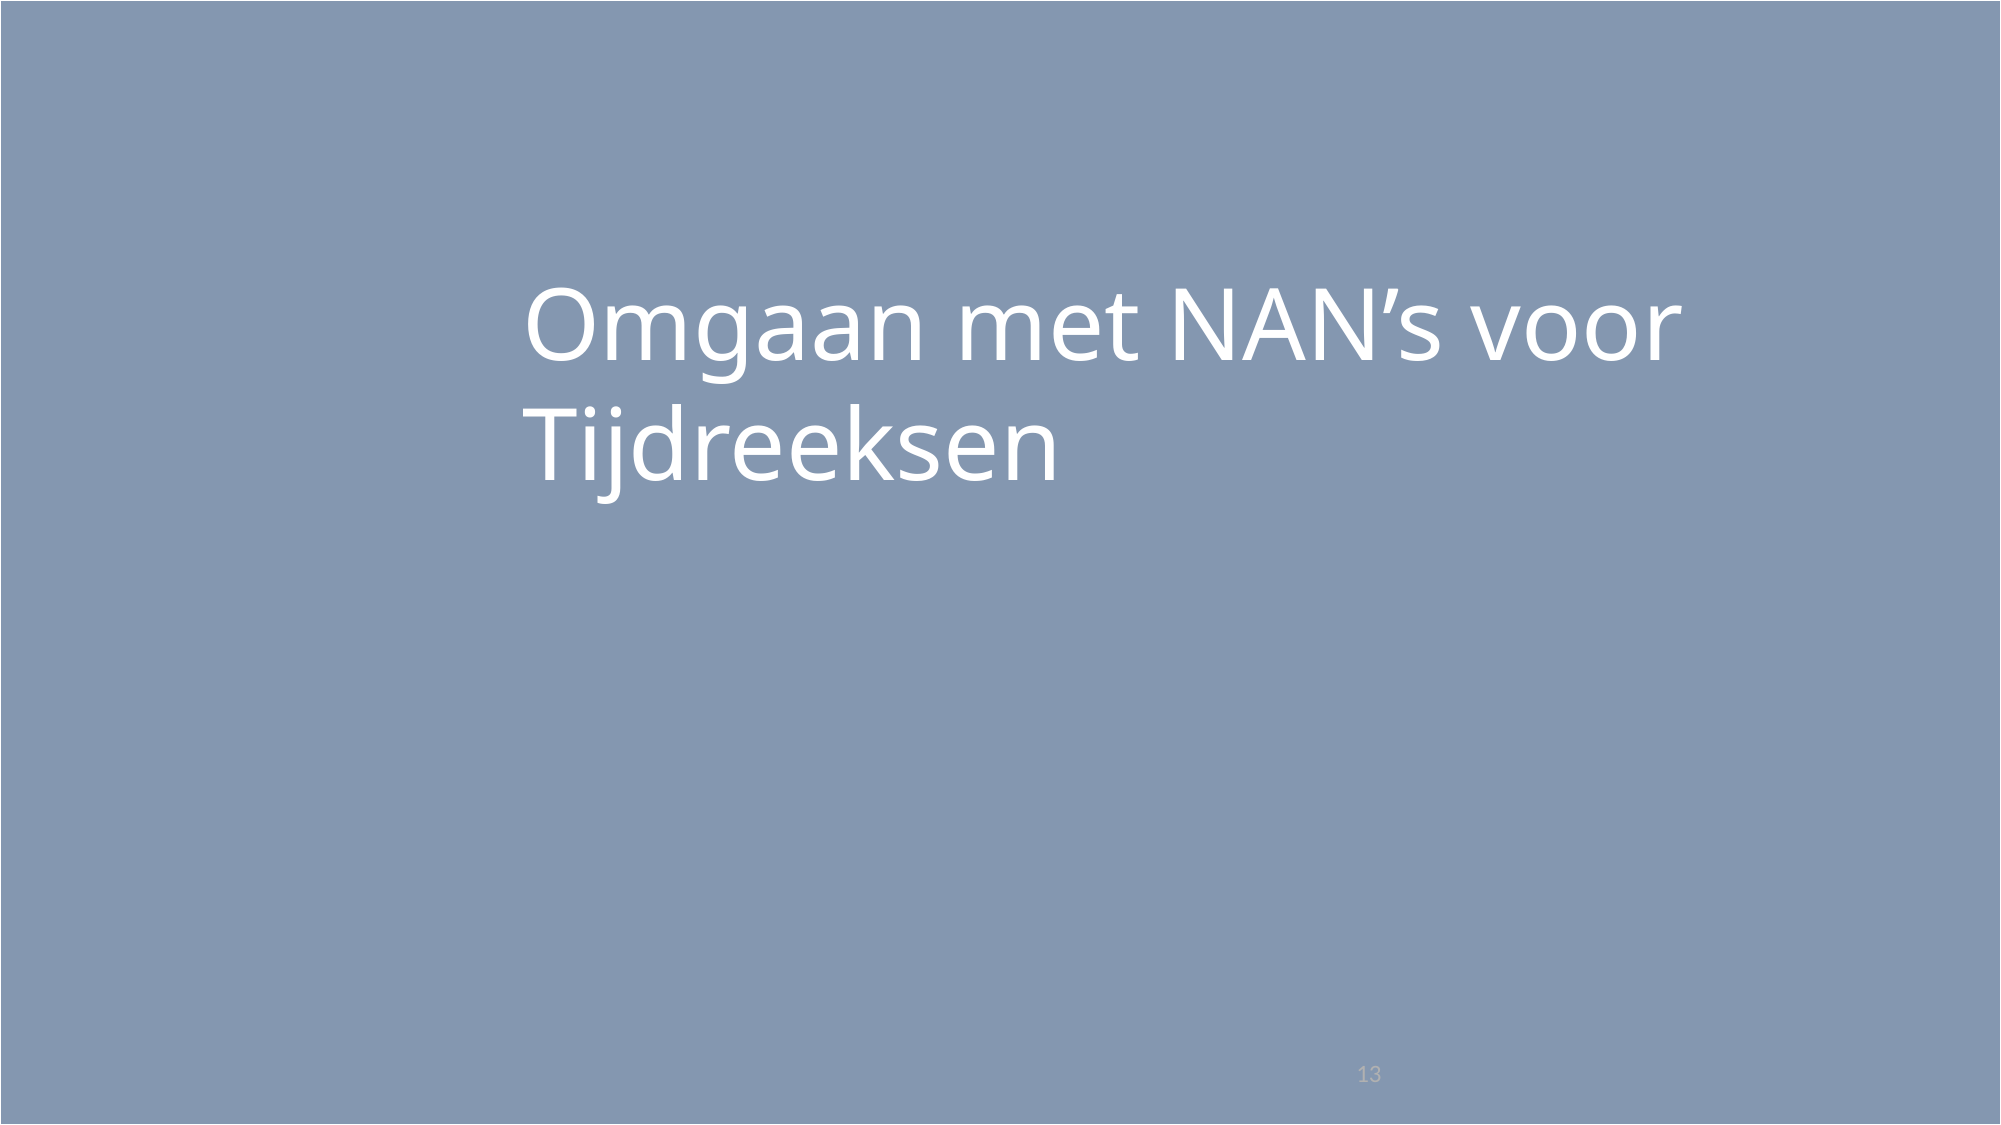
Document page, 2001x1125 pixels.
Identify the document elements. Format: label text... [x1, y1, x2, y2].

slide_number 13 [1059, 1042, 1397, 1103]
text_box [0, 0, 2000, 1125]
text_box Omgaan met NAN’s voor Tijdreeksen [507, 253, 1709, 508]
